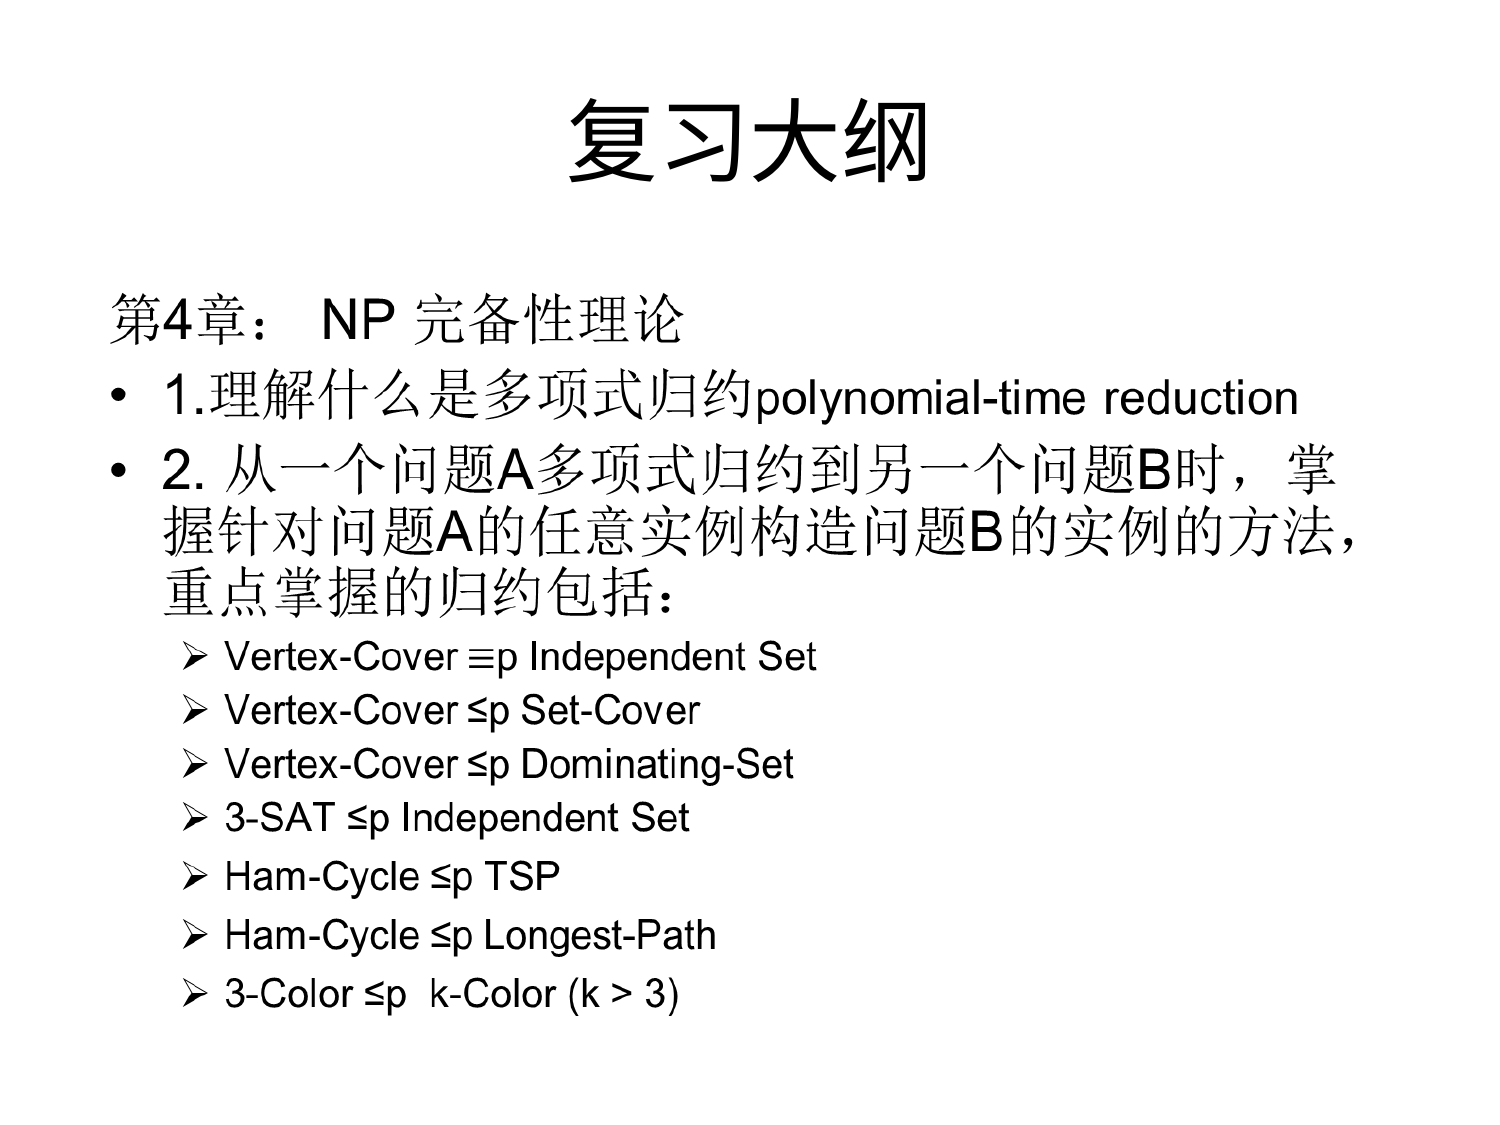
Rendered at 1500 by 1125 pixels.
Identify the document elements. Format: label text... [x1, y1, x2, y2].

title 复习大纲 [75, 45, 1425, 233]
list [75, 262, 1425, 1125]
